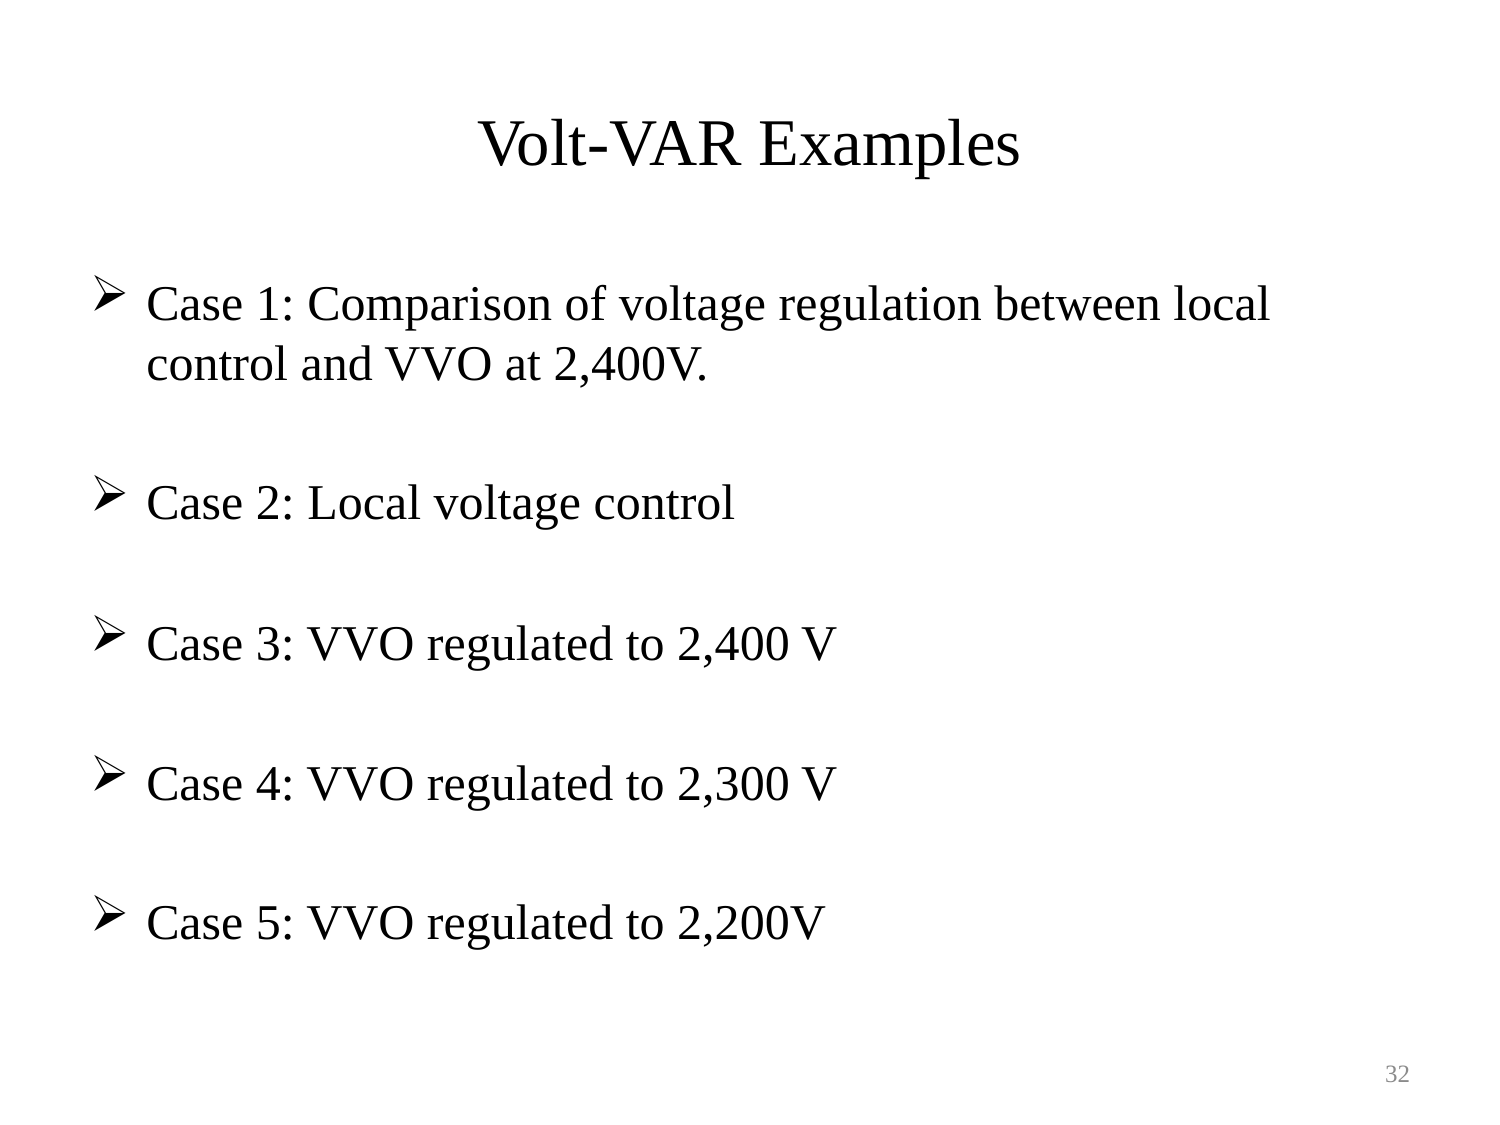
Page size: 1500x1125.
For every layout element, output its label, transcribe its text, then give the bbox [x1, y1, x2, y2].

title Volt-VAR Examples [75, 45, 1425, 233]
slide_number 32 [1074, 1042, 1425, 1103]
list Case 1: Comparison of voltage regulation between local control and VVO at 2,400V. Case 2: Local voltage control Case 3: VVO regulated to 2,400 V Case 4: VVO regulated to 2,300 V Case 5: VVO regulated to 2,200V [75, 262, 1425, 1005]
